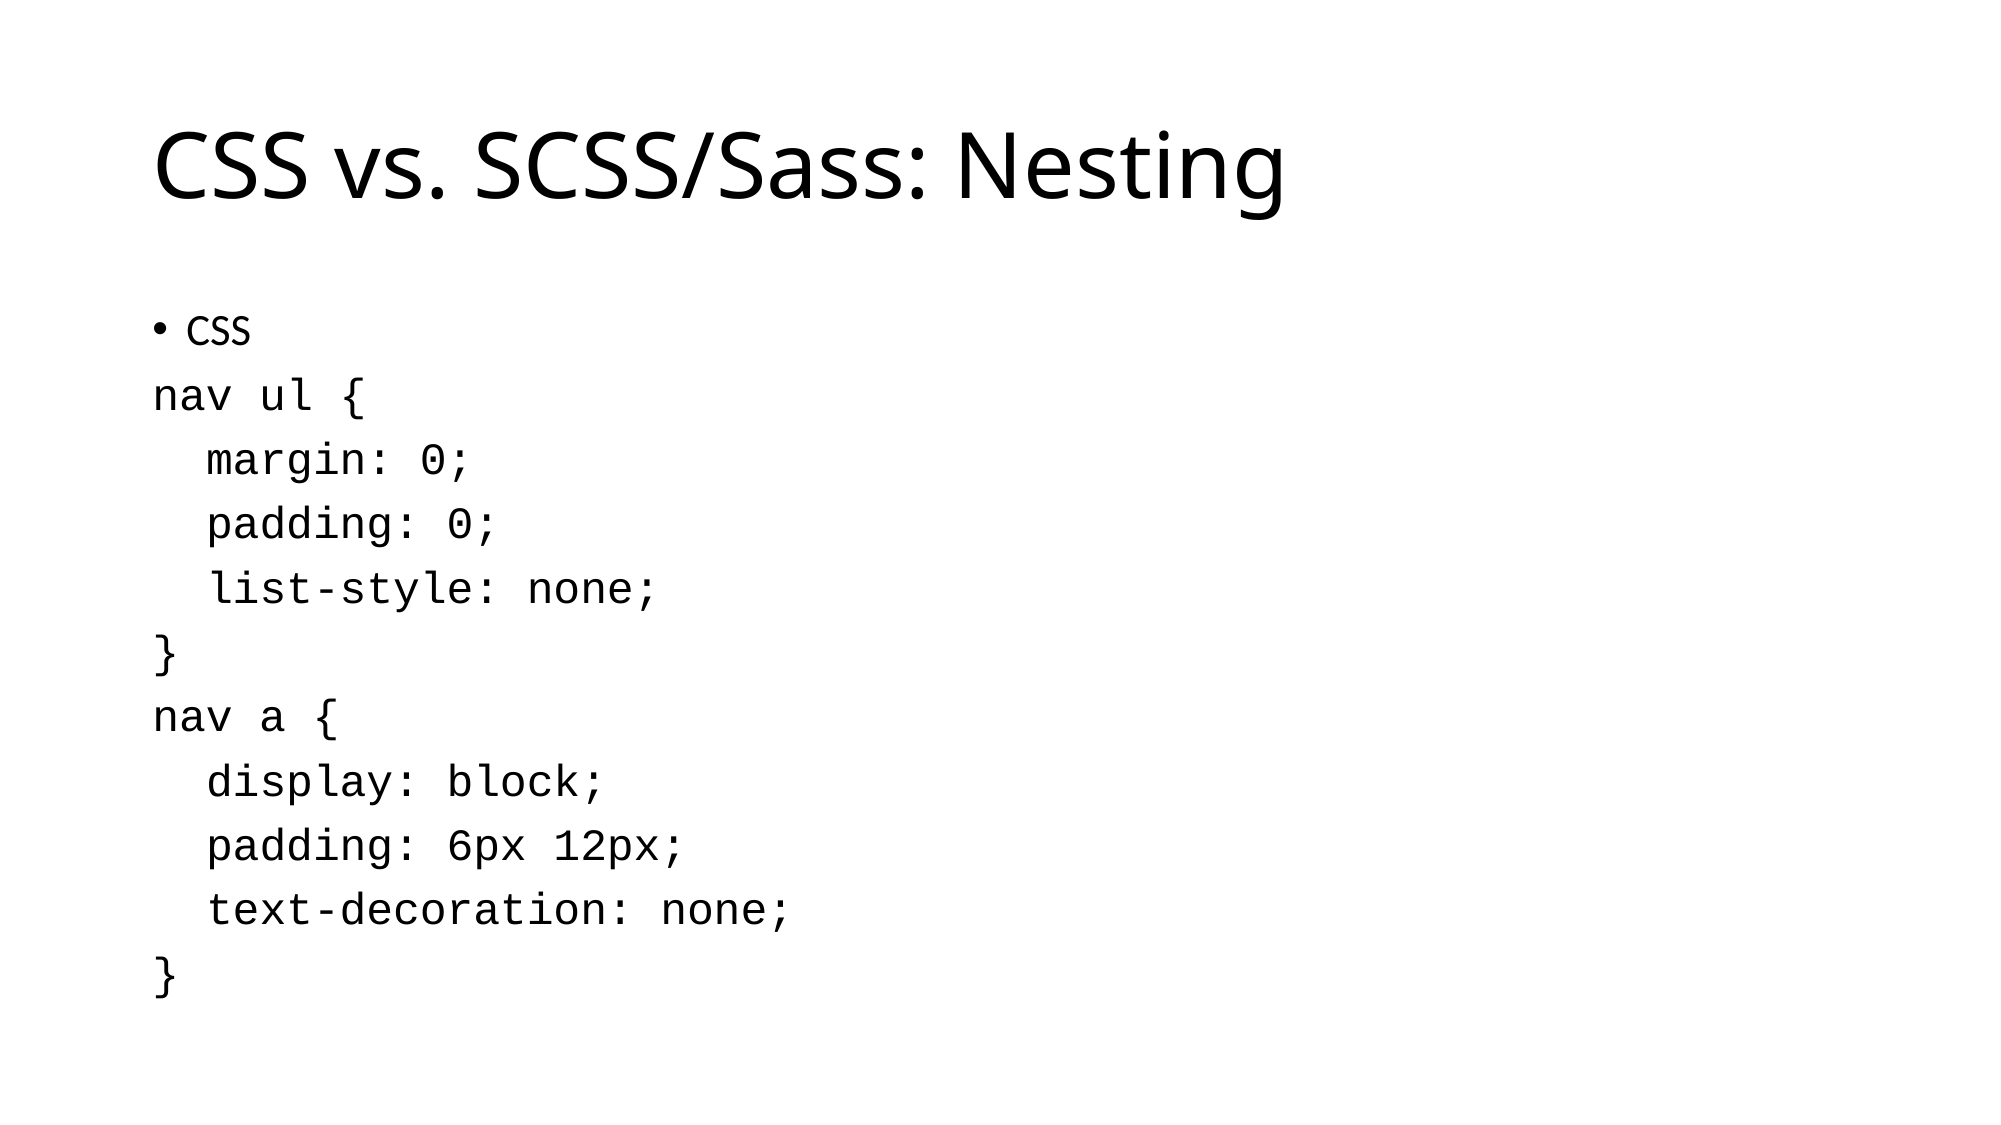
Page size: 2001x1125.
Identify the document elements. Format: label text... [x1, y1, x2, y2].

title CSS vs. SCSS/Sass: Nesting [137, 59, 1863, 278]
list CSS nav ul { margin: 0; padding: 0; list-style: none; } nav a { display: block; padding: 6px 12px; text-decoration: none; } [137, 299, 1863, 1014]
